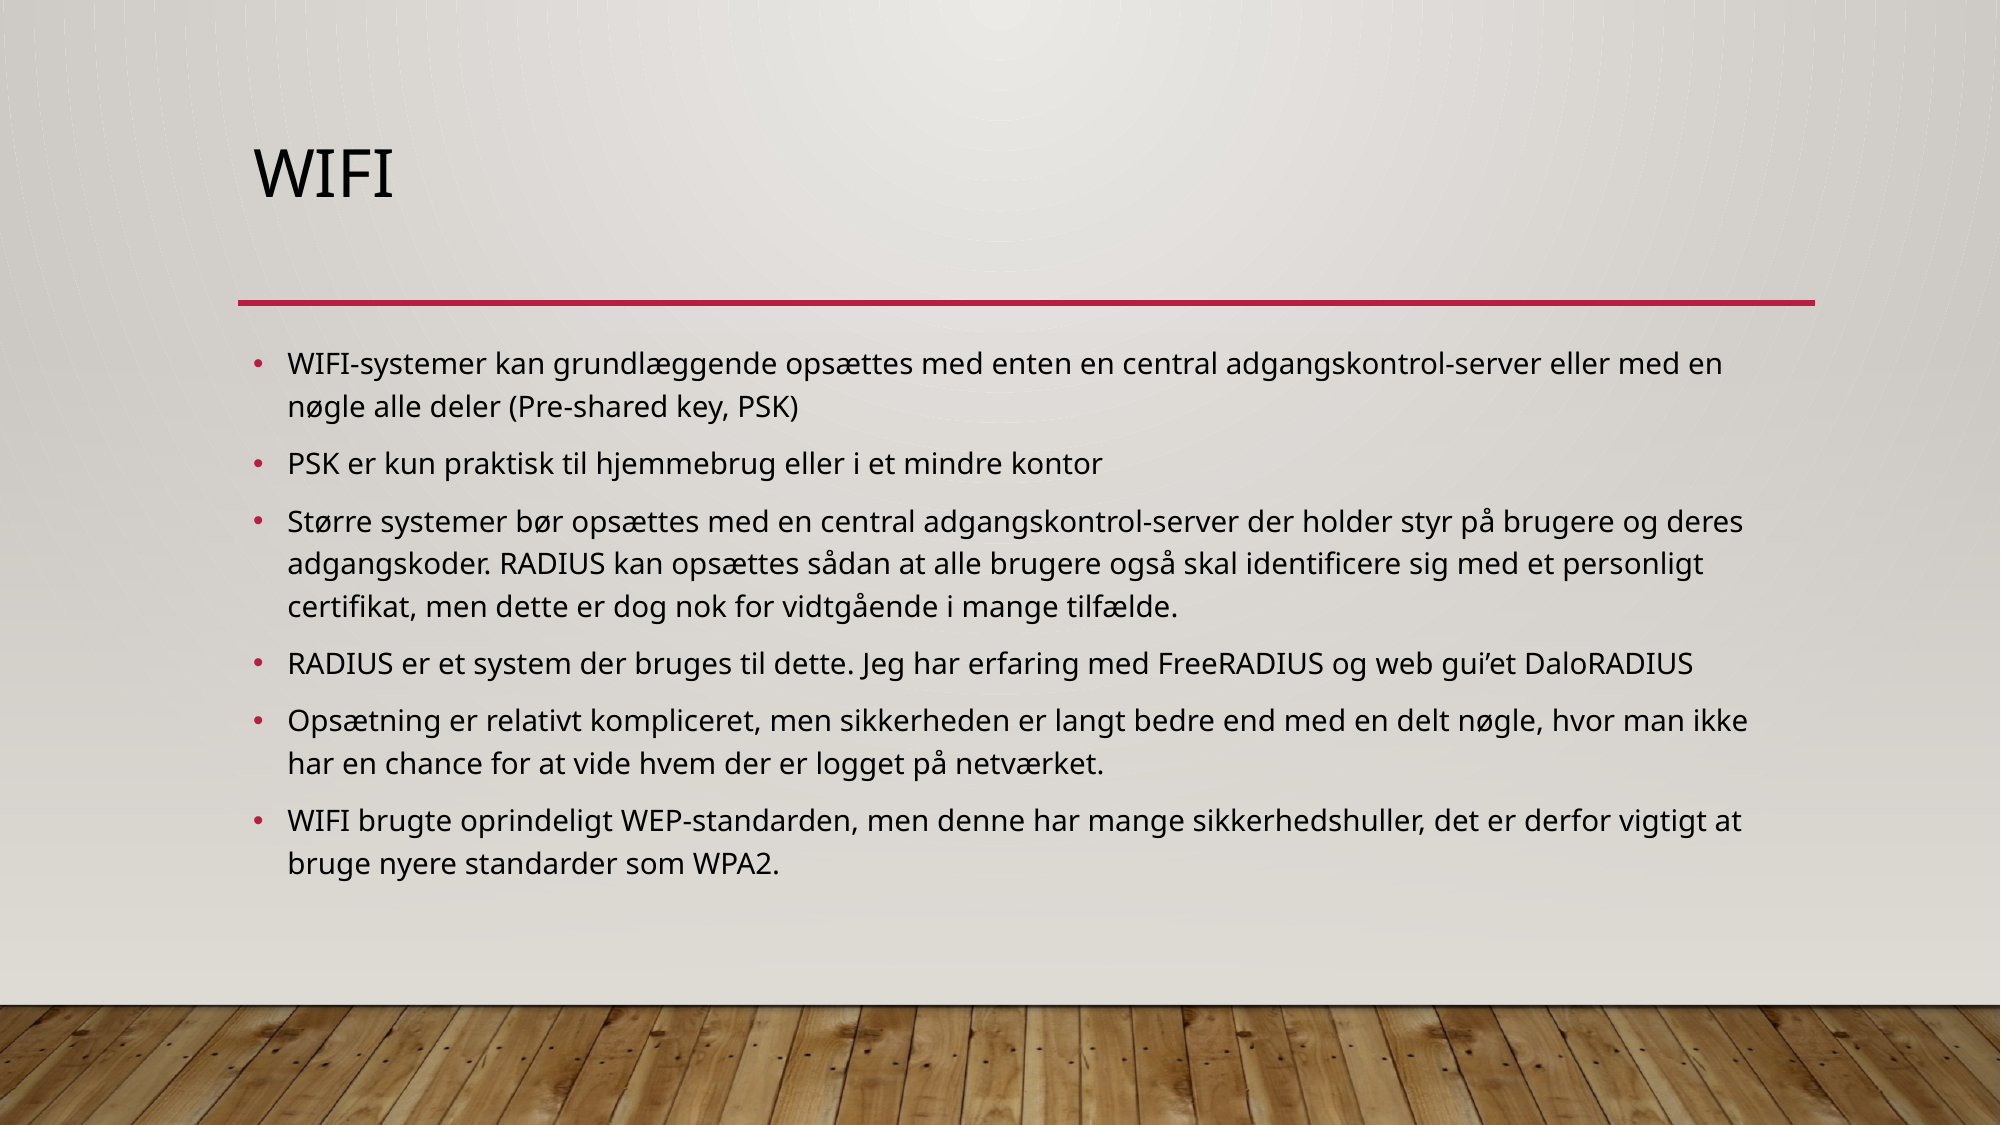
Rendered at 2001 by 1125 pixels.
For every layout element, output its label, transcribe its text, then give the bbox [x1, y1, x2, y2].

picture [0, 1005, 2000, 1125]
title Wifi [238, 131, 1814, 305]
list WIFI-systemer kan grundlæggende opsættes med enten en central adgangskontrol-server eller med en nøgle alle deler (Pre-shared key, PSK) PSK er kun praktisk til hjemmebrug eller i et mindre kontor Større systemer bør opsættes med en central adgangskontrol-server der holder styr på brugere og deres adgangskoder. RADIUS kan opsættes sådan at alle brugere også skal identificere sig med et personligt certifikat, men dette er dog nok for vidtgående i mange tilfælde. RADIUS er et system der bruges til dette. Jeg har erfaring med FreeRADIUS og web gui’et DaloRADIUS Opsætning er relativt kompliceret, men sikkerheden er langt bedre end med en delt nøgle, hvor man ikke har en chance for at vide hvem der er logget på netværket. WIFI brugte oprindeligt WEP-standarden, men denne har mange sikkerhedshuller, det er derfor vigtigt at bruge nyere standarder som WPA2. [238, 330, 1814, 897]
